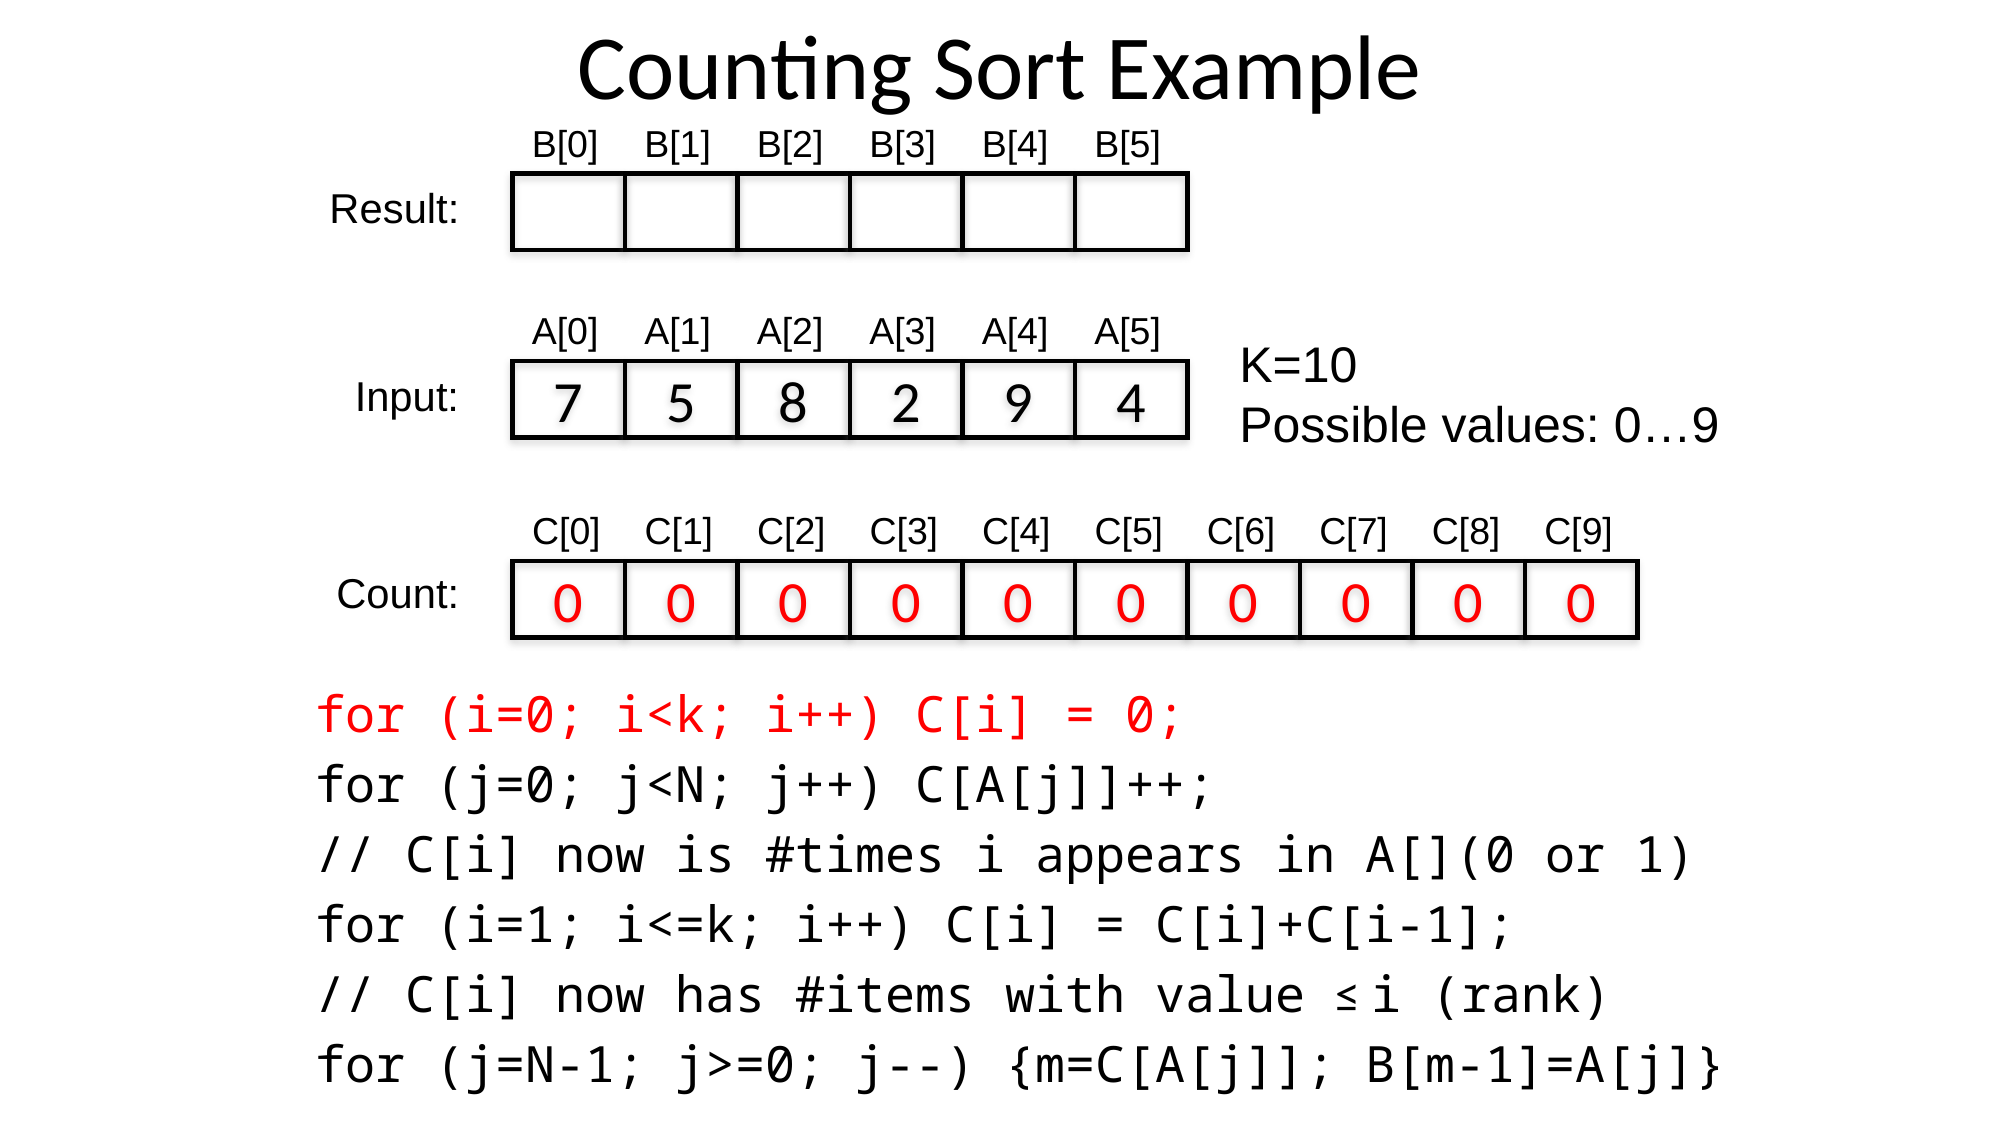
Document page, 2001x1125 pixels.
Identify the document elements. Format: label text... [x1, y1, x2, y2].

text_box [313, 112, 1188, 251]
list for (i=0; i<k; i++) C[i] = 0; for (j=0; j<N; j++) C[A[j]]++; // C[i] now is #times i appears in A[](0 or 1) for (i=1; i<=k; i++) C[i] = C[i]+C[i-1]; // C[i] now has #items with value ≤ i (rank) for (j=N-1; j>=0; j--) {m=C[A[j]]; B[m-1]=A[j]} [300, 675, 1750, 1113]
text_box K=10 Possible values: 0…9 [1224, 324, 1735, 460]
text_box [320, 499, 1638, 638]
title Counting Sort Example [324, 0, 1675, 125]
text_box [339, 299, 1188, 438]
